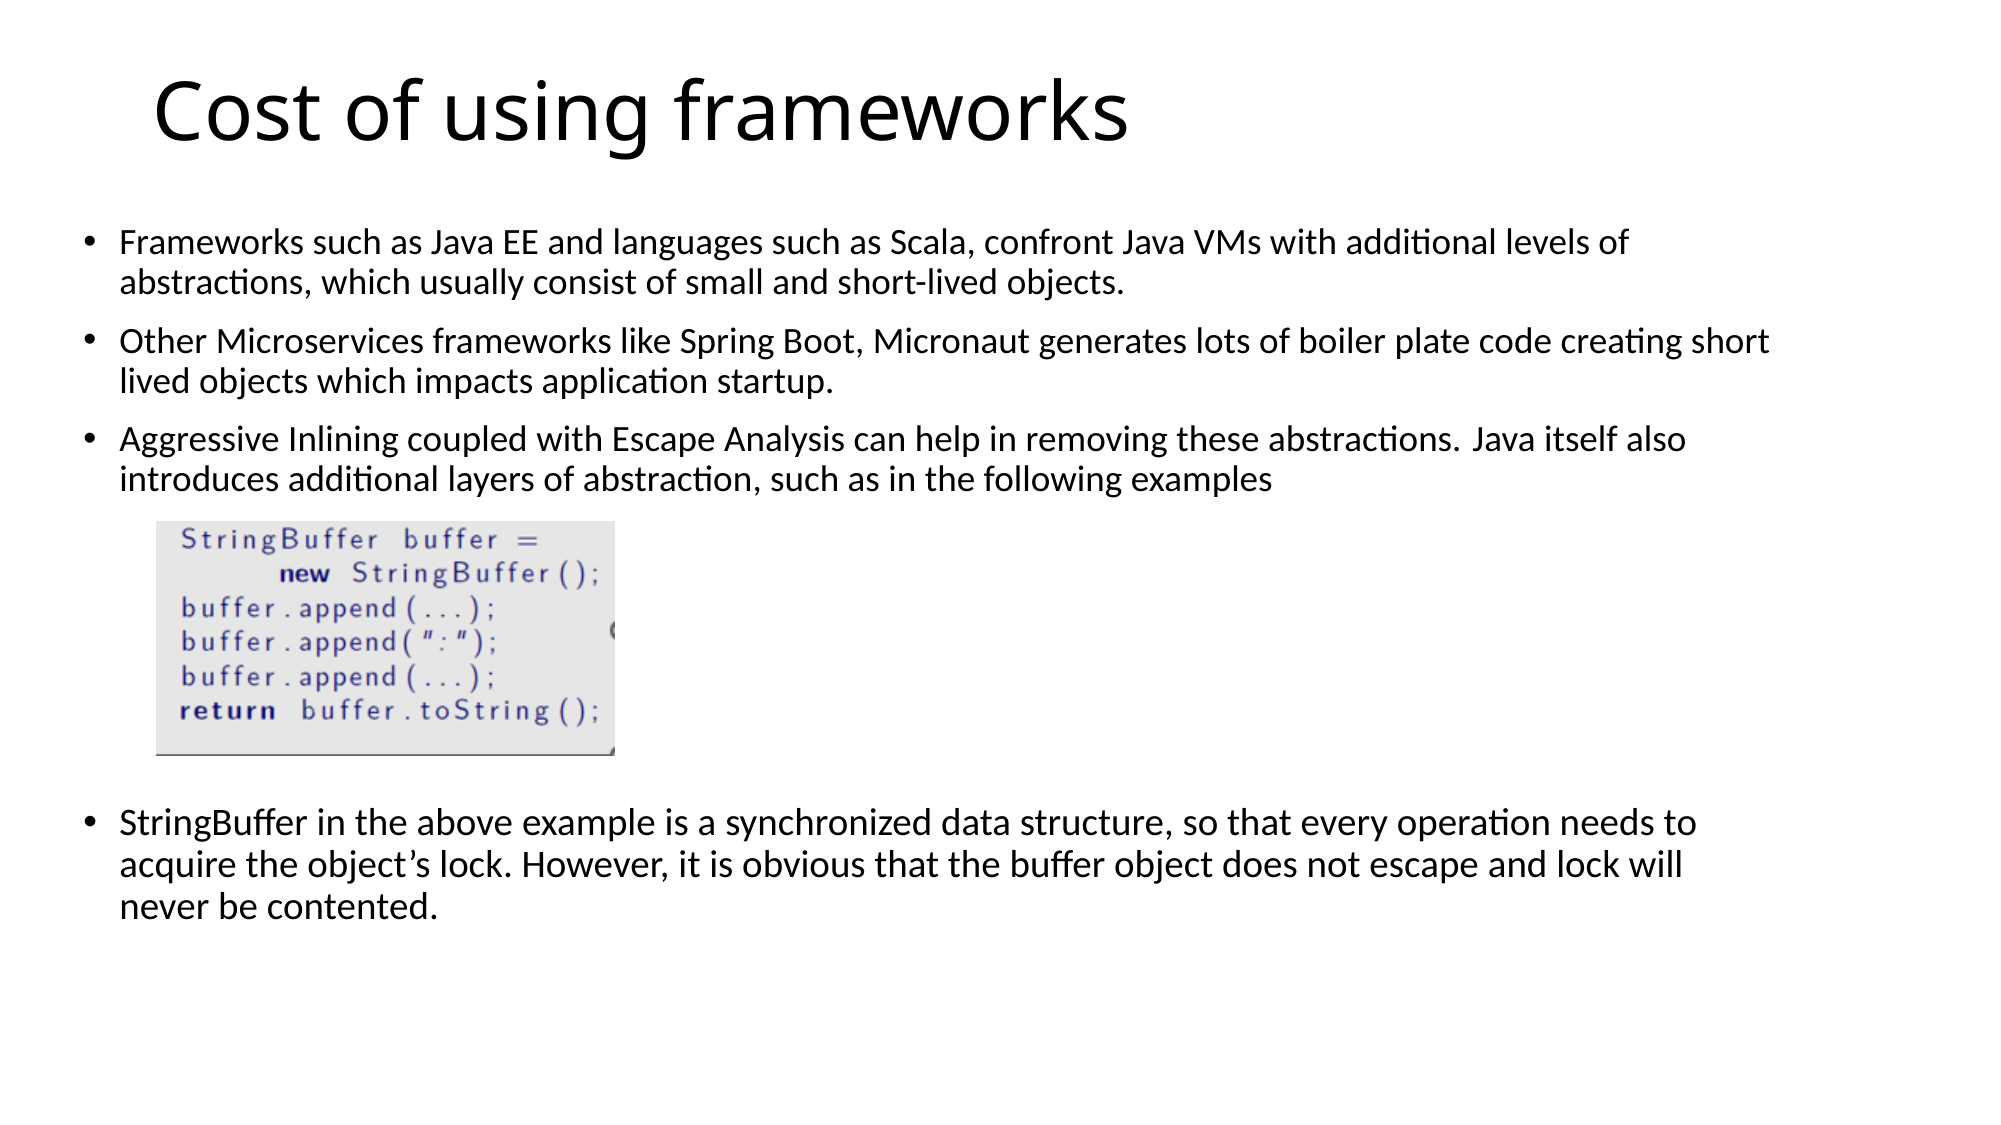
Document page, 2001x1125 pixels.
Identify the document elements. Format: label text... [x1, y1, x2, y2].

list Frameworks such as Java EE and languages such as Scala, confront Java VMs with additional levels of abstractions, which usually consist of small and short-lived objects. Other Microservices frameworks like Spring Boot, Micronaut generates lots of boiler plate code creating short lived objects which impacts application startup. Aggressive Inlining coupled with Escape Analysis can help in removing these abstractions. Java itself also introduces additional layers of abstraction, such as in the following examples StringBuffer in the above example is a synchronized data structure, so that every operation needs to acquire the object’s lock. However, it is obvious that the buffer object does not escape and lock will never be contented. [68, 215, 1793, 939]
picture [156, 521, 615, 757]
title Cost of using frameworks [137, 59, 1152, 168]
